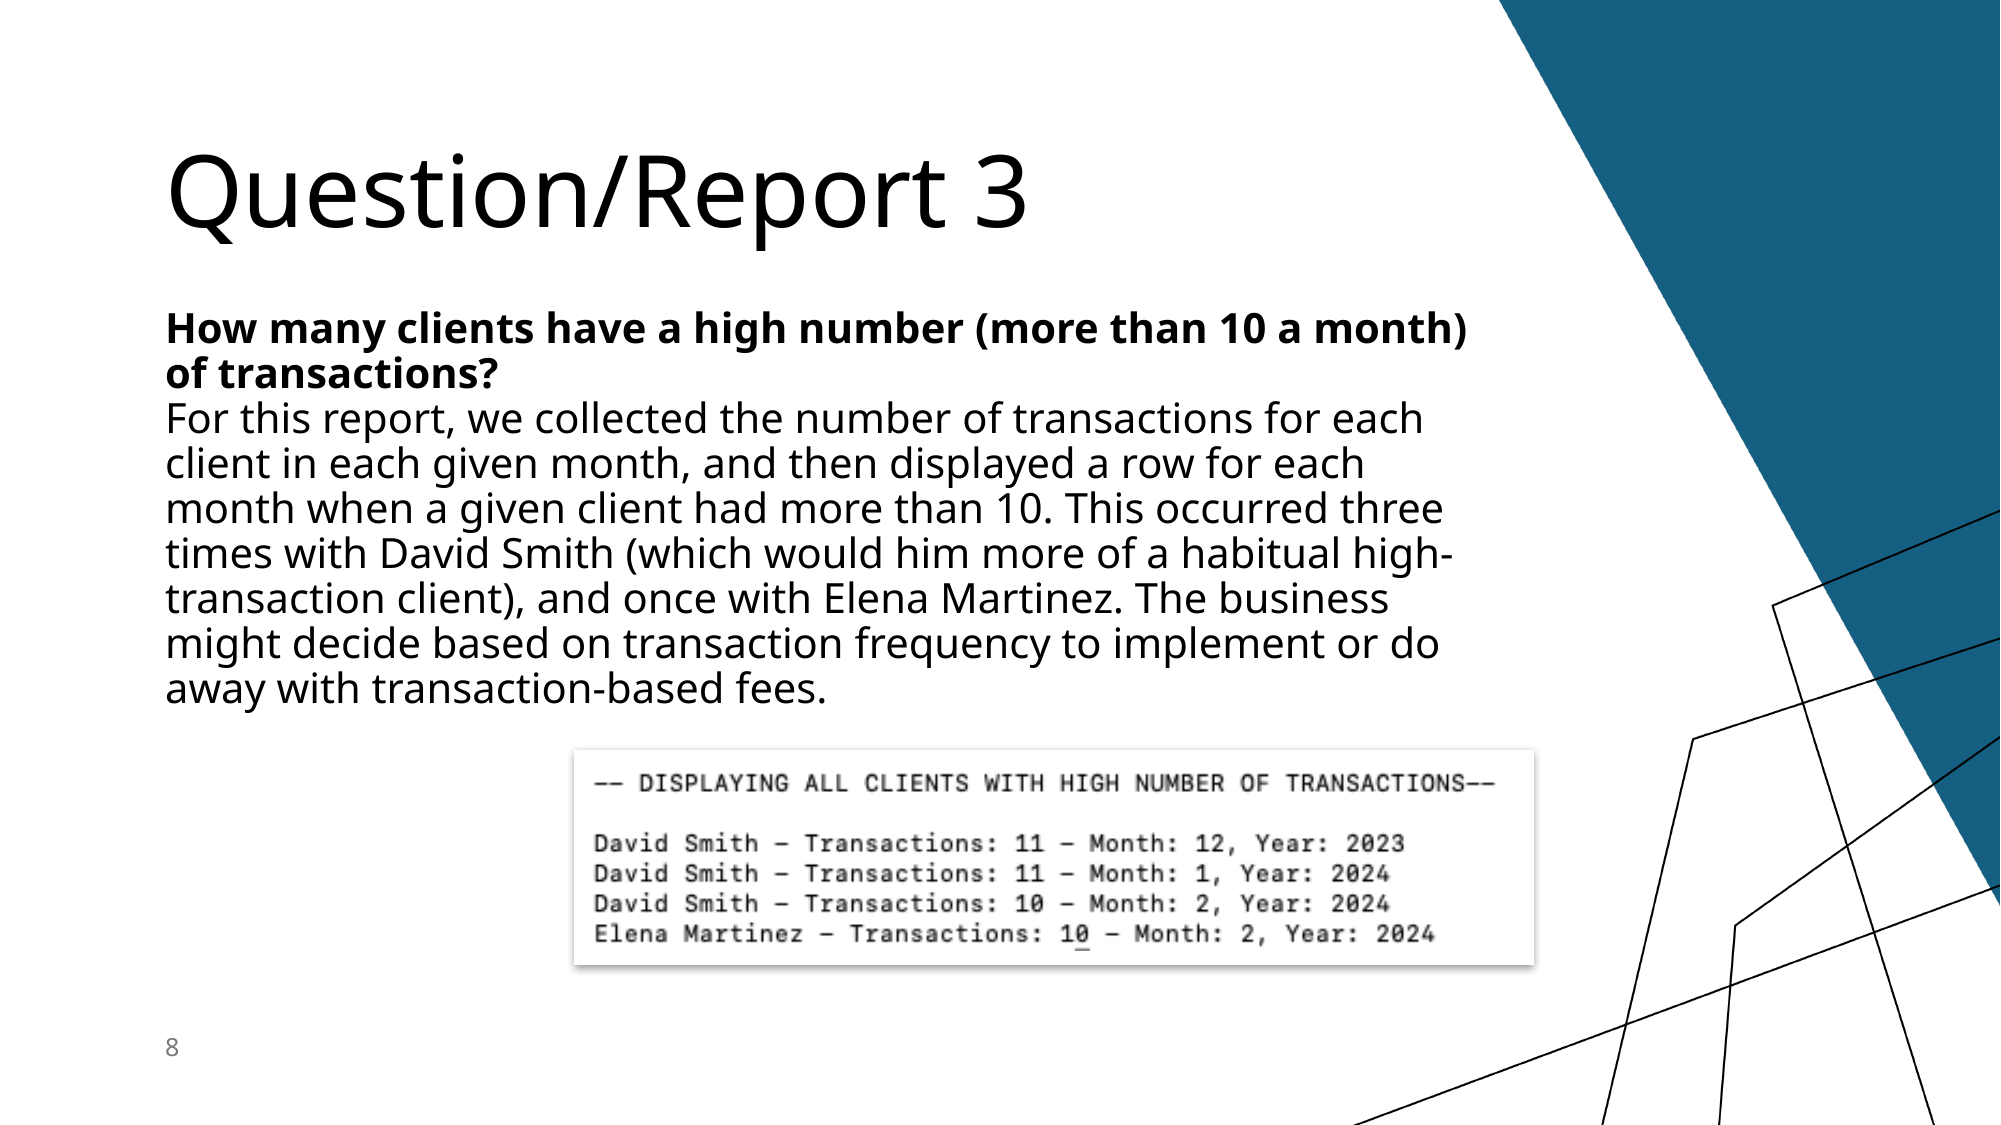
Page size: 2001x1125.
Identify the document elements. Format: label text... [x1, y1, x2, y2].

picture [588, 763, 1521, 952]
title Question/Report 3 [150, 59, 1344, 299]
picture [1281, 0, 2000, 1125]
list How many clients have a high number (more than 10 a month) of transactions? For this report, we collected the number of transactions for each client in each given month, and then displayed a row for each month when a given client had more than 10. This occurred three times with David Smith (which would him more of a habitual high-transaction client), and once with Elena Martinez. The business might decide based on transaction frequency to implement or do away with transaction-based fees. [150, 299, 1492, 1012]
slide_number 8 [150, 1024, 254, 1074]
